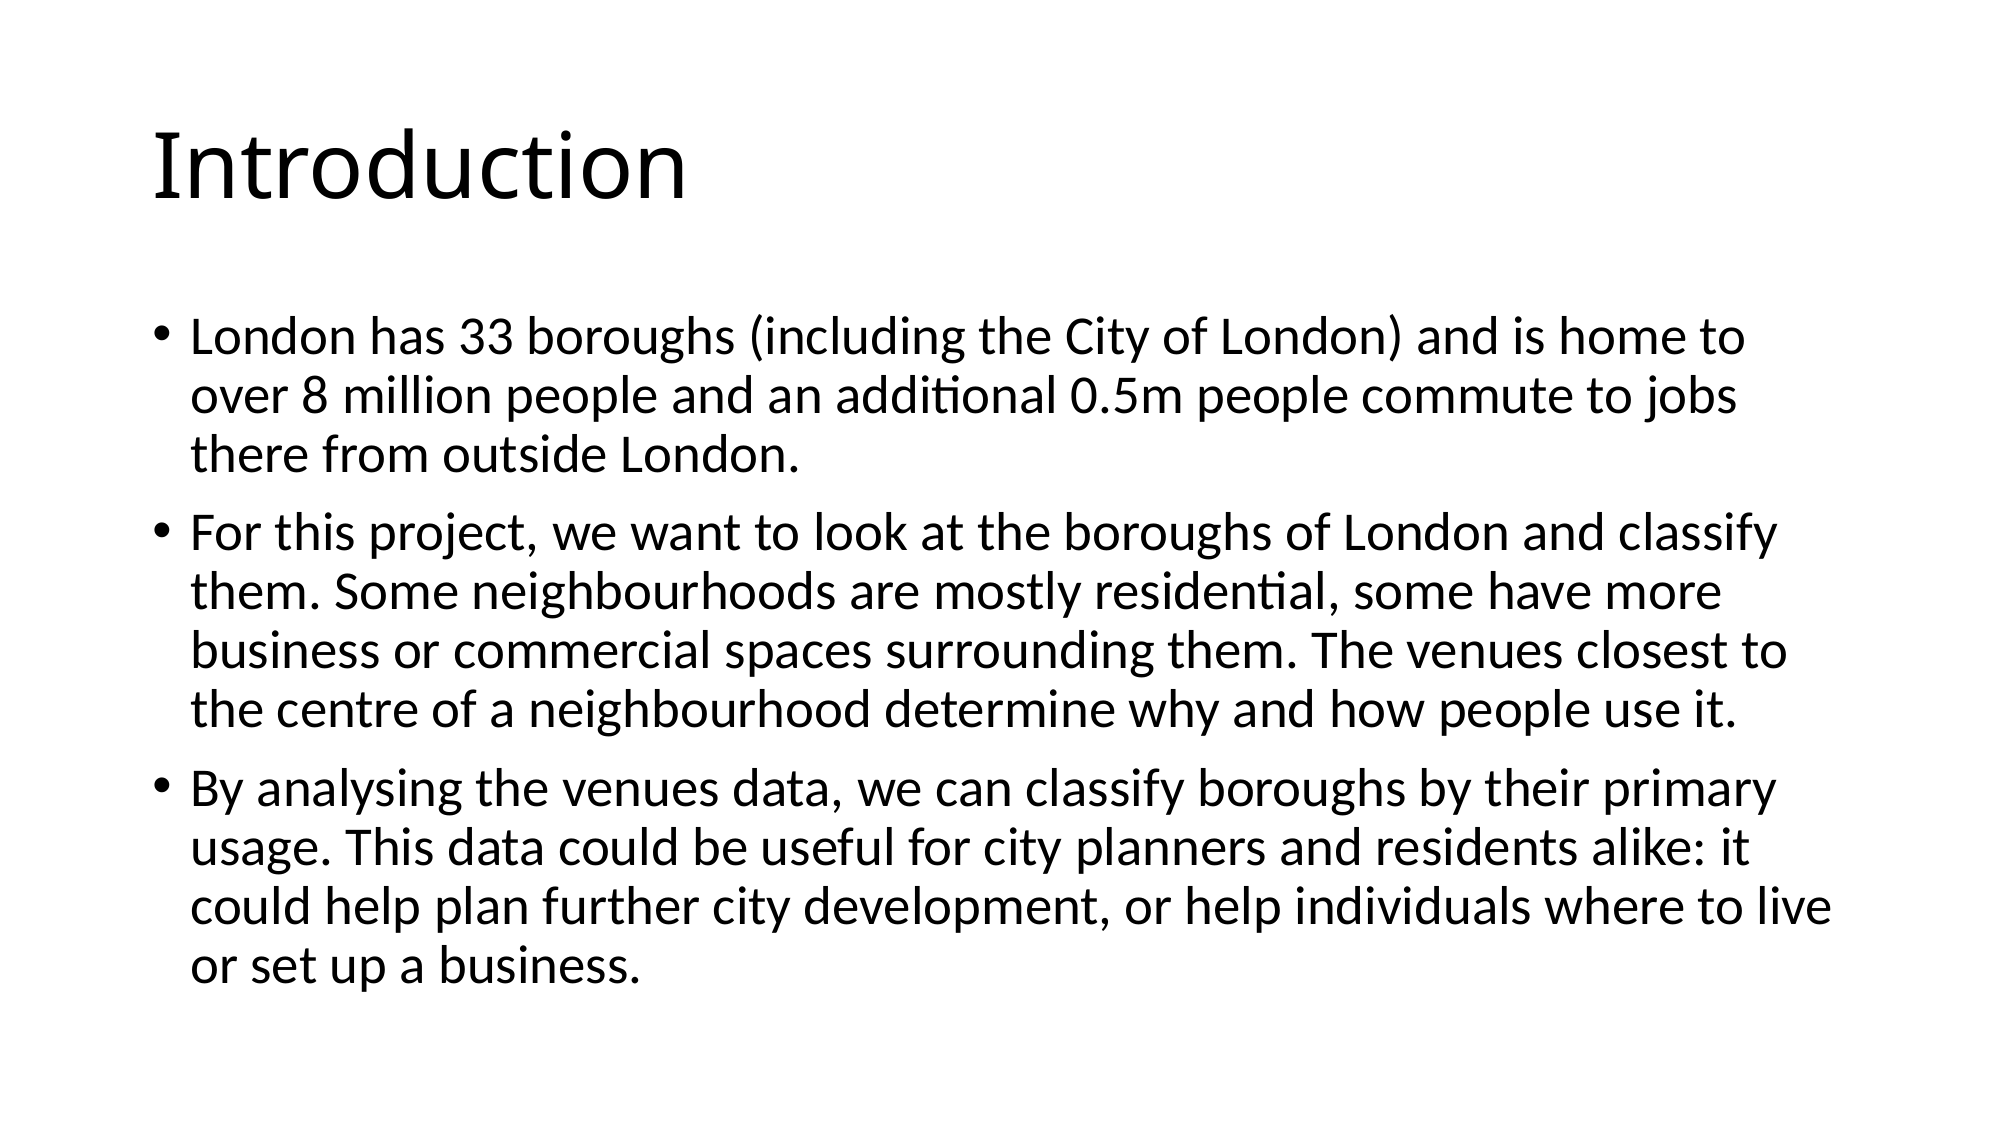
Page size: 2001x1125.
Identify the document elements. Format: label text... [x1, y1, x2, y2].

list London has 33 boroughs (including the City of London) and is home to over 8 million people and an additional 0.5m people commute to jobs there from outside London. For this project, we want to look at the boroughs of London and classify them. Some neighbourhoods are mostly residential, some have more business or commercial spaces surrounding them. The venues closest to the centre of a neighbourhood determine why and how people use it. By analysing the venues data, we can classify boroughs by their primary usage. This data could be useful for city planners and residents alike: it could help plan further city development, or help individuals where to live or set up a business. [137, 299, 1863, 1014]
title Introduction [137, 59, 1863, 278]
